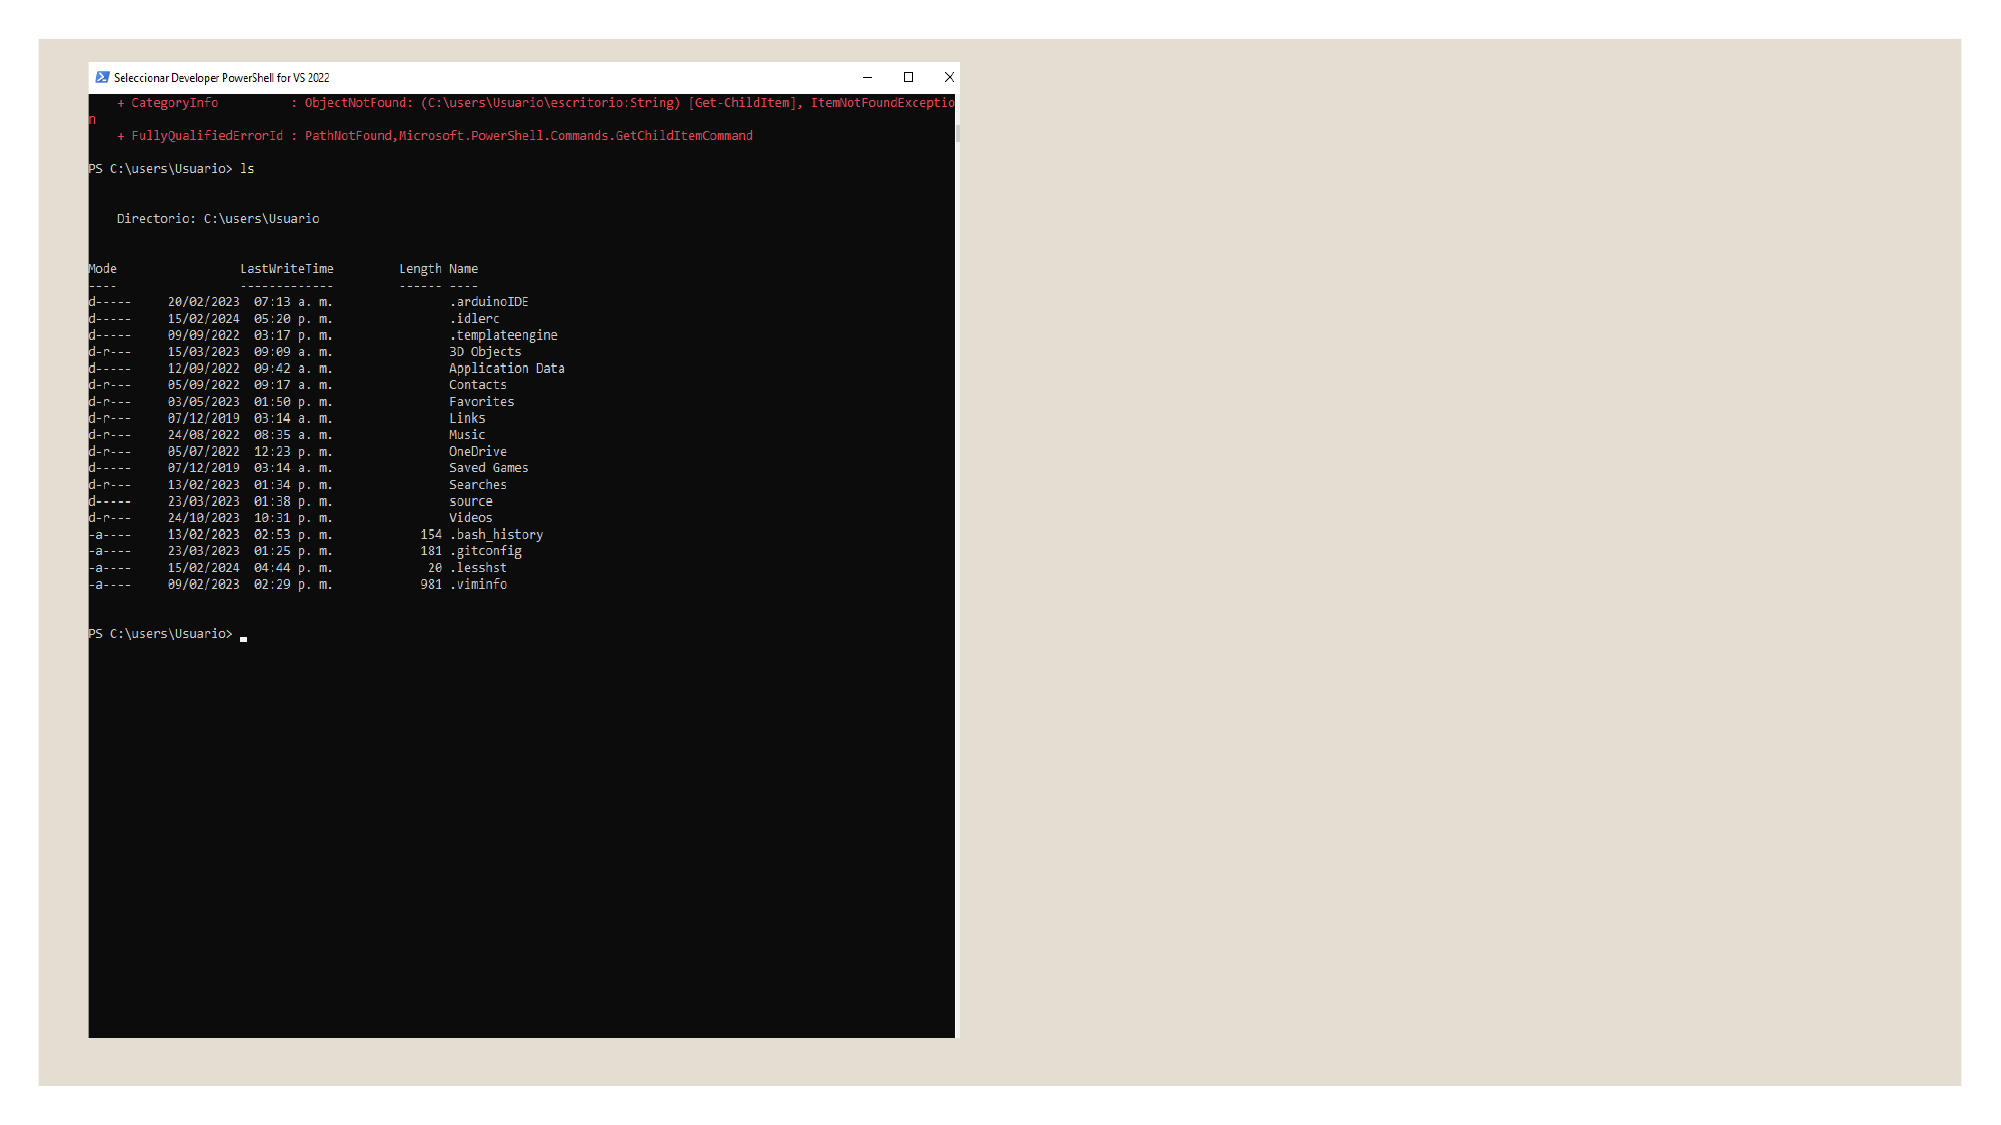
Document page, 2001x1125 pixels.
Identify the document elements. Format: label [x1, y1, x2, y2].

picture [88, 62, 960, 1038]
